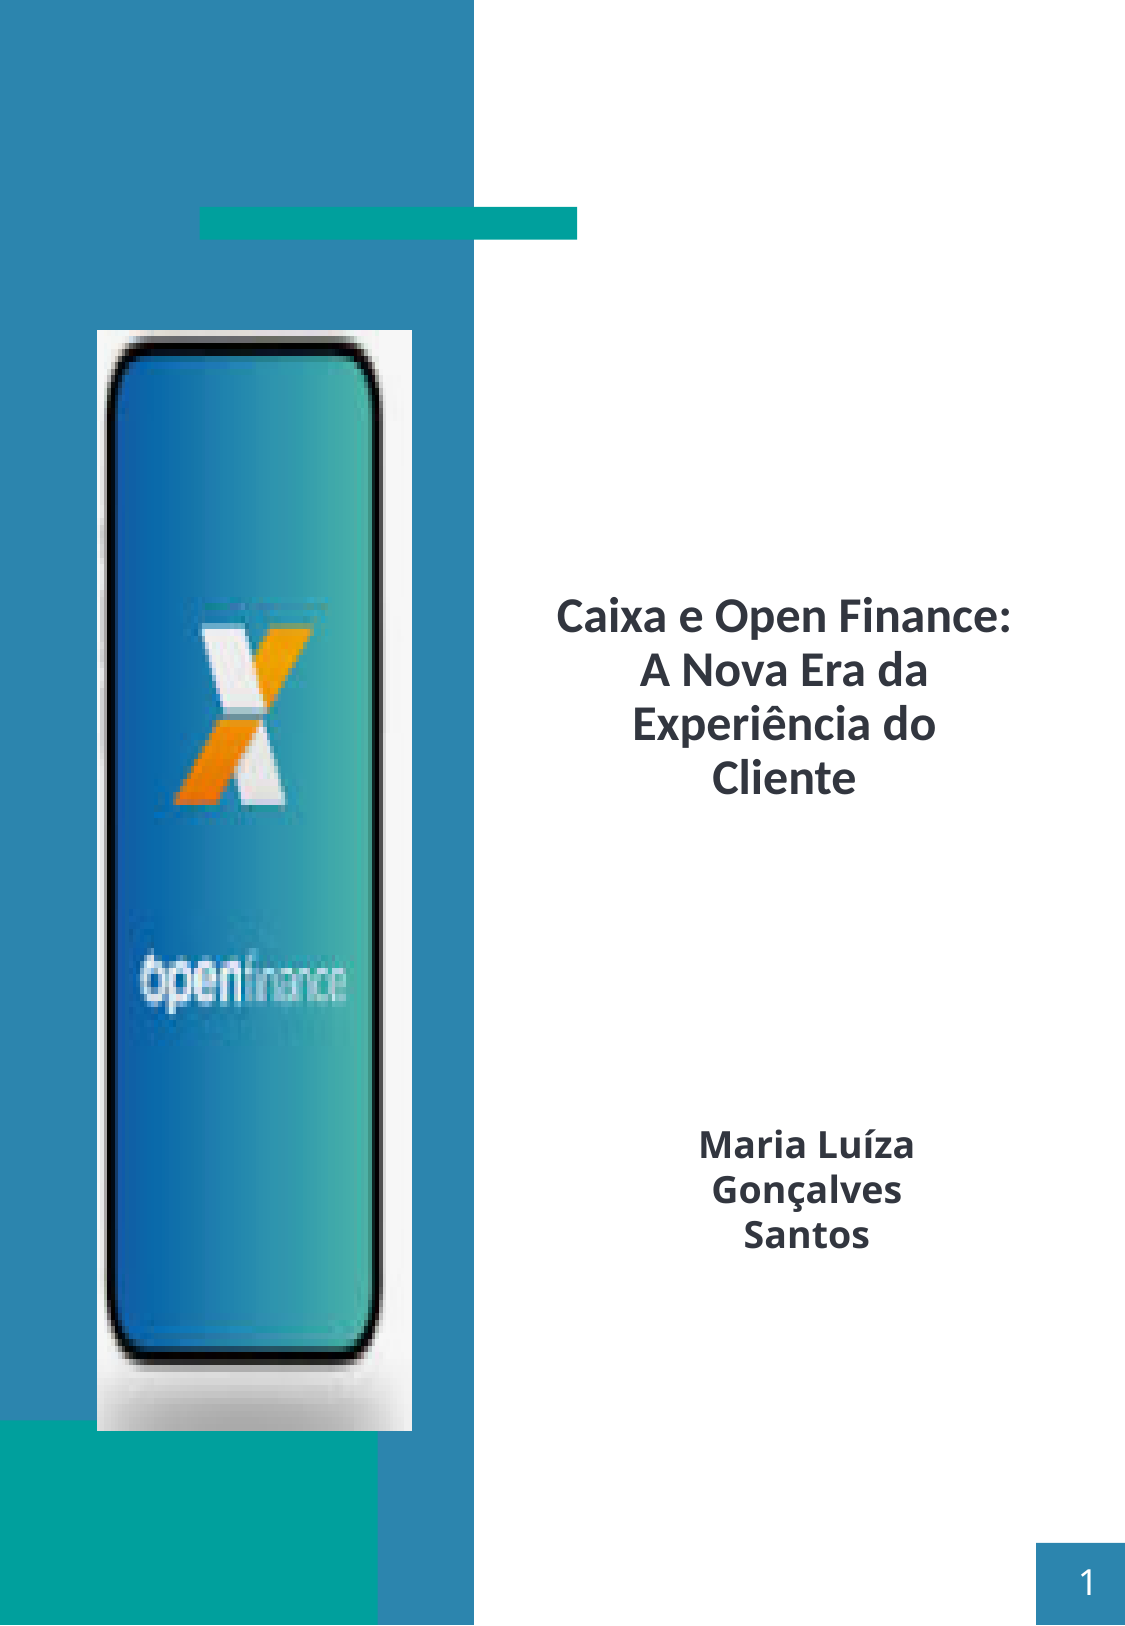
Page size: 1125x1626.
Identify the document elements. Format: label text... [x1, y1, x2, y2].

picture [97, 330, 412, 1431]
title Caixa e Open Finance: A Nova Era da Experiência do Cliente [541, 134, 1028, 813]
slide_number 1 [1062, 1559, 1098, 1609]
text_box Maria Luíza Gonçalves Santos [638, 1113, 975, 1264]
